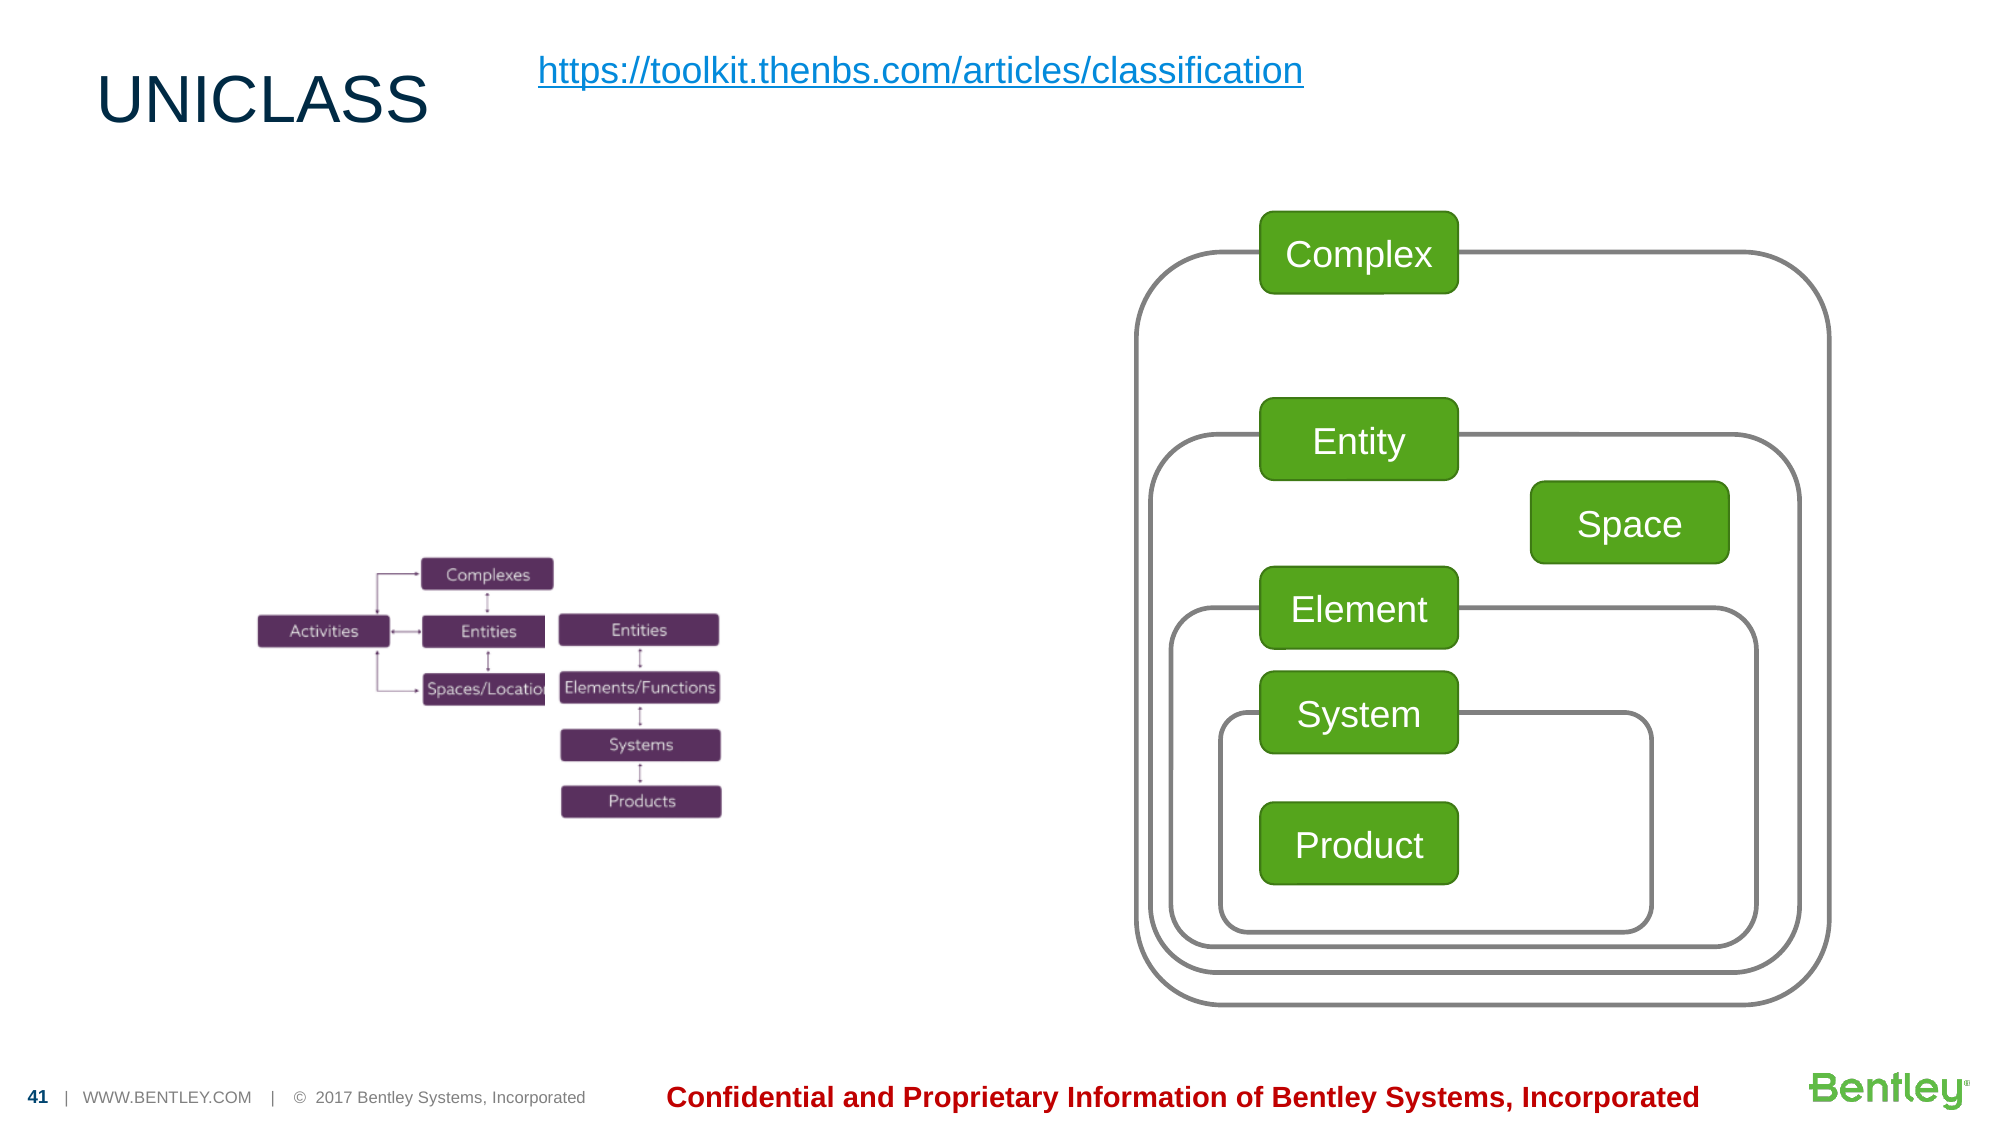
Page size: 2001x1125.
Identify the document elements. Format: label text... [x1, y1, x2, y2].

text_box Complex [1259, 210, 1460, 295]
picture [243, 537, 732, 839]
text_box Product [1259, 801, 1460, 886]
text_box Entity [1259, 397, 1460, 482]
text_box [1219, 711, 1653, 934]
text_box https://toolkit.thenbs.com/articles/classification [523, 38, 1319, 99]
text_box System [1259, 670, 1460, 755]
title UNICLASS [81, 38, 1914, 164]
picture [1809, 1072, 1970, 1110]
text_box Element [1259, 565, 1460, 650]
text_box [1149, 433, 1801, 974]
text_box [1135, 250, 1831, 1007]
text_box [1169, 606, 1758, 948]
text_box Space [1529, 480, 1730, 565]
